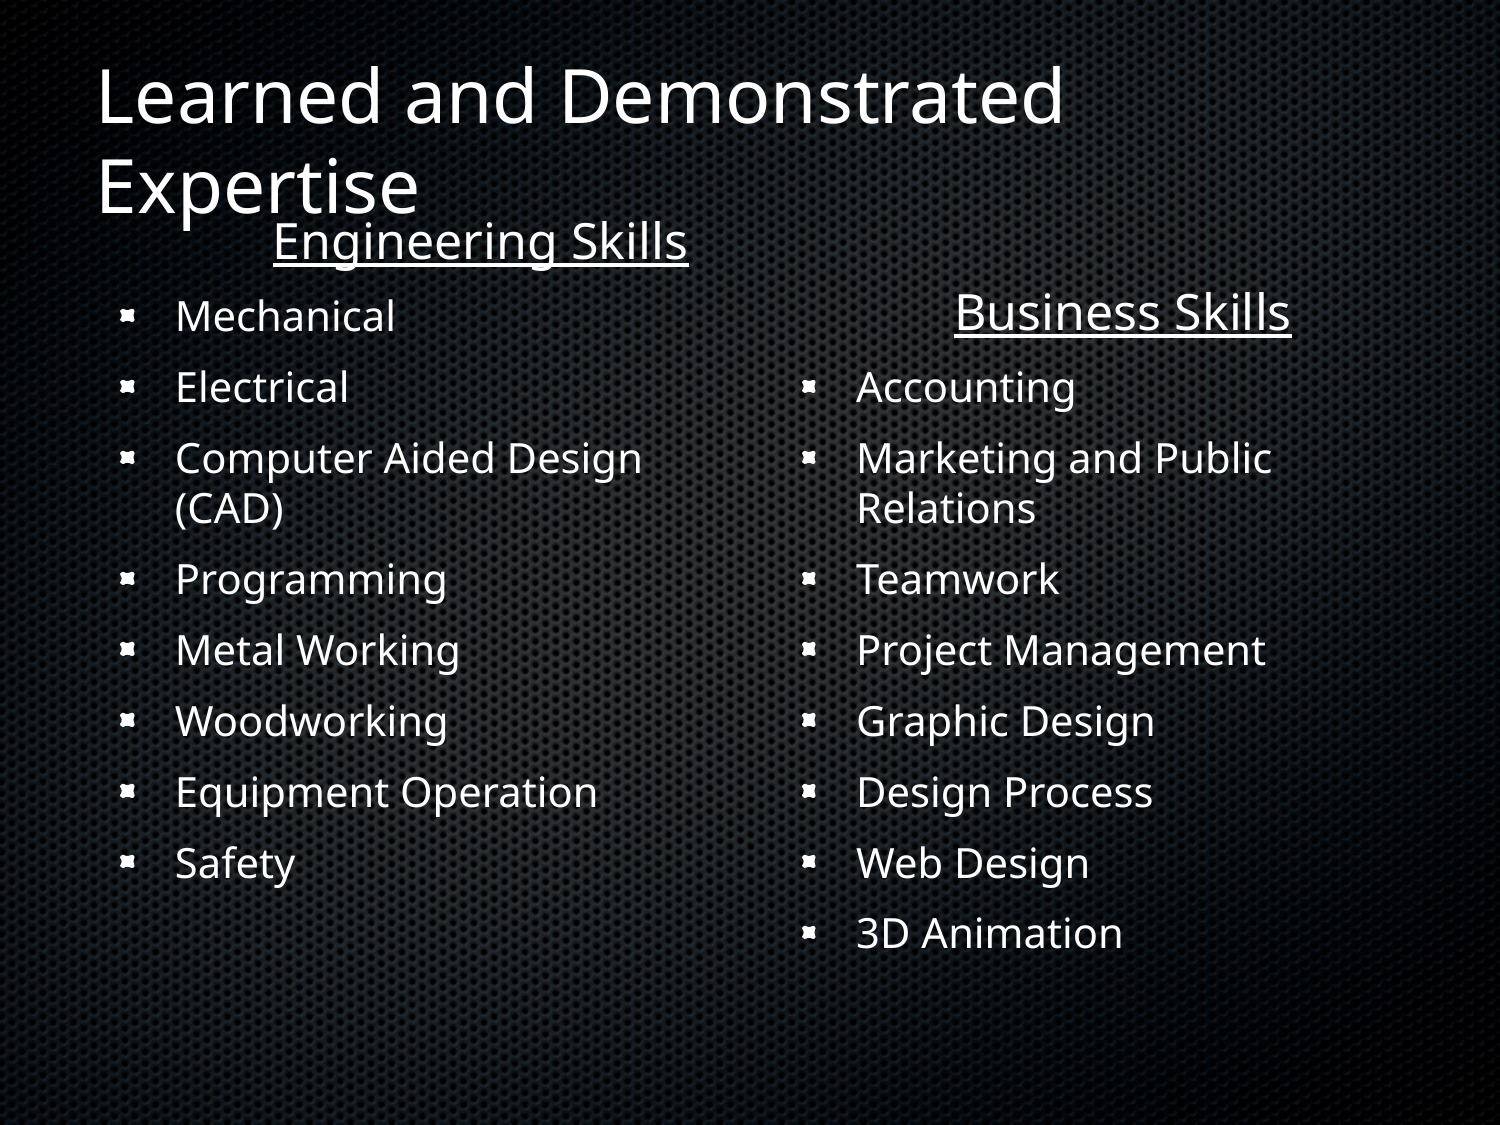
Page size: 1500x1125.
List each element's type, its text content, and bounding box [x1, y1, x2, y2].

picture [0, 0, 1500, 1125]
list Engineering Skills Mechanical Electrical Computer Aided Design (CAD) Programming Metal Working Woodworking Equipment Operation Safety Business Skills Accounting Marketing and Public Relations Teamwork Project Management Graphic Design Design Process Web Design 3D Animation [61, 236, 1438, 1001]
title Learned and Demonstrated Expertise [89, 28, 1409, 236]
